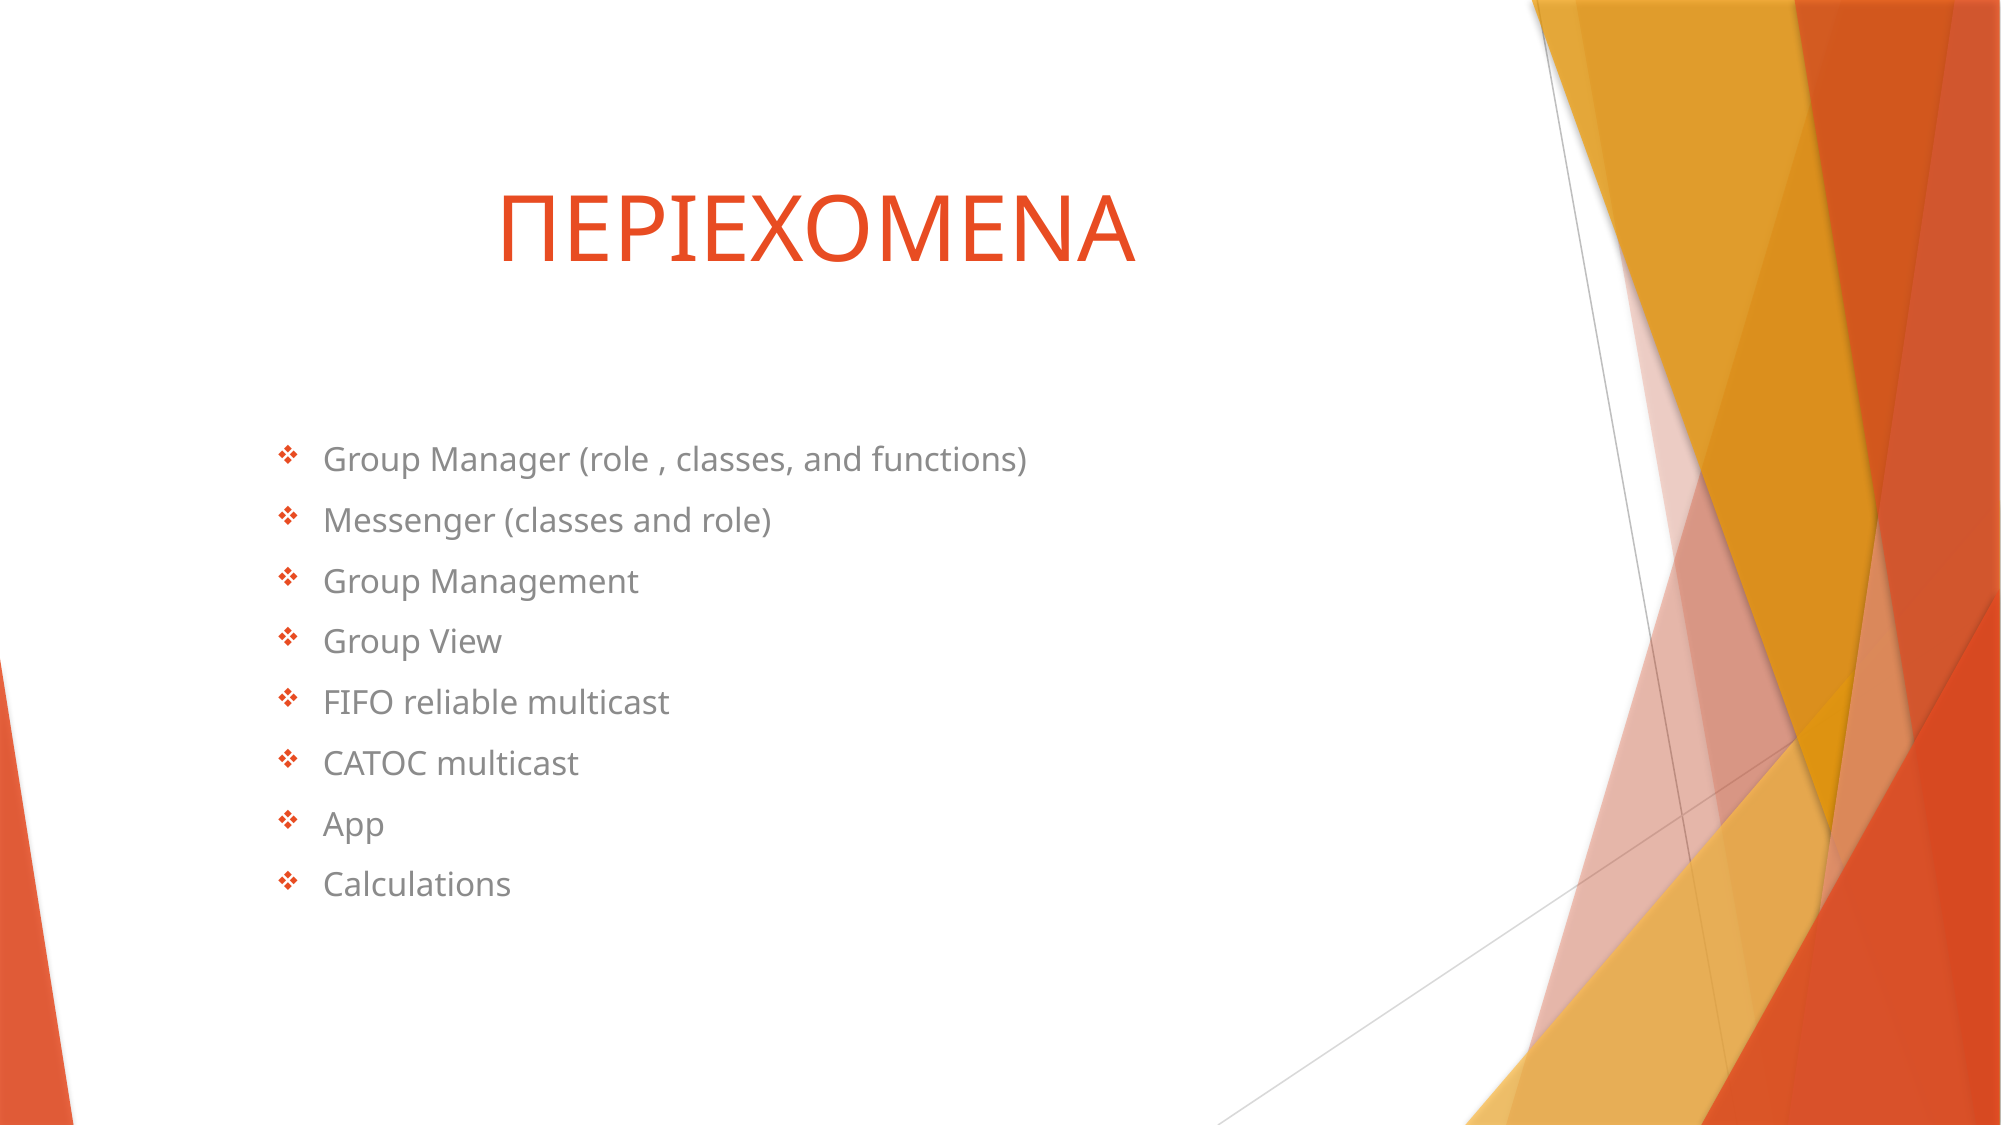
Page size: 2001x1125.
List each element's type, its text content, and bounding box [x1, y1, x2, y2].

title ΠΕΡΙΕΧΟΜΕΝΑ [111, 99, 1522, 350]
list Group Manager (role , classes, and functions) Messenger (classes and role) Group Management Group View FIFO reliable multicast CATOC multicast App Calculations [111, 350, 1522, 992]
